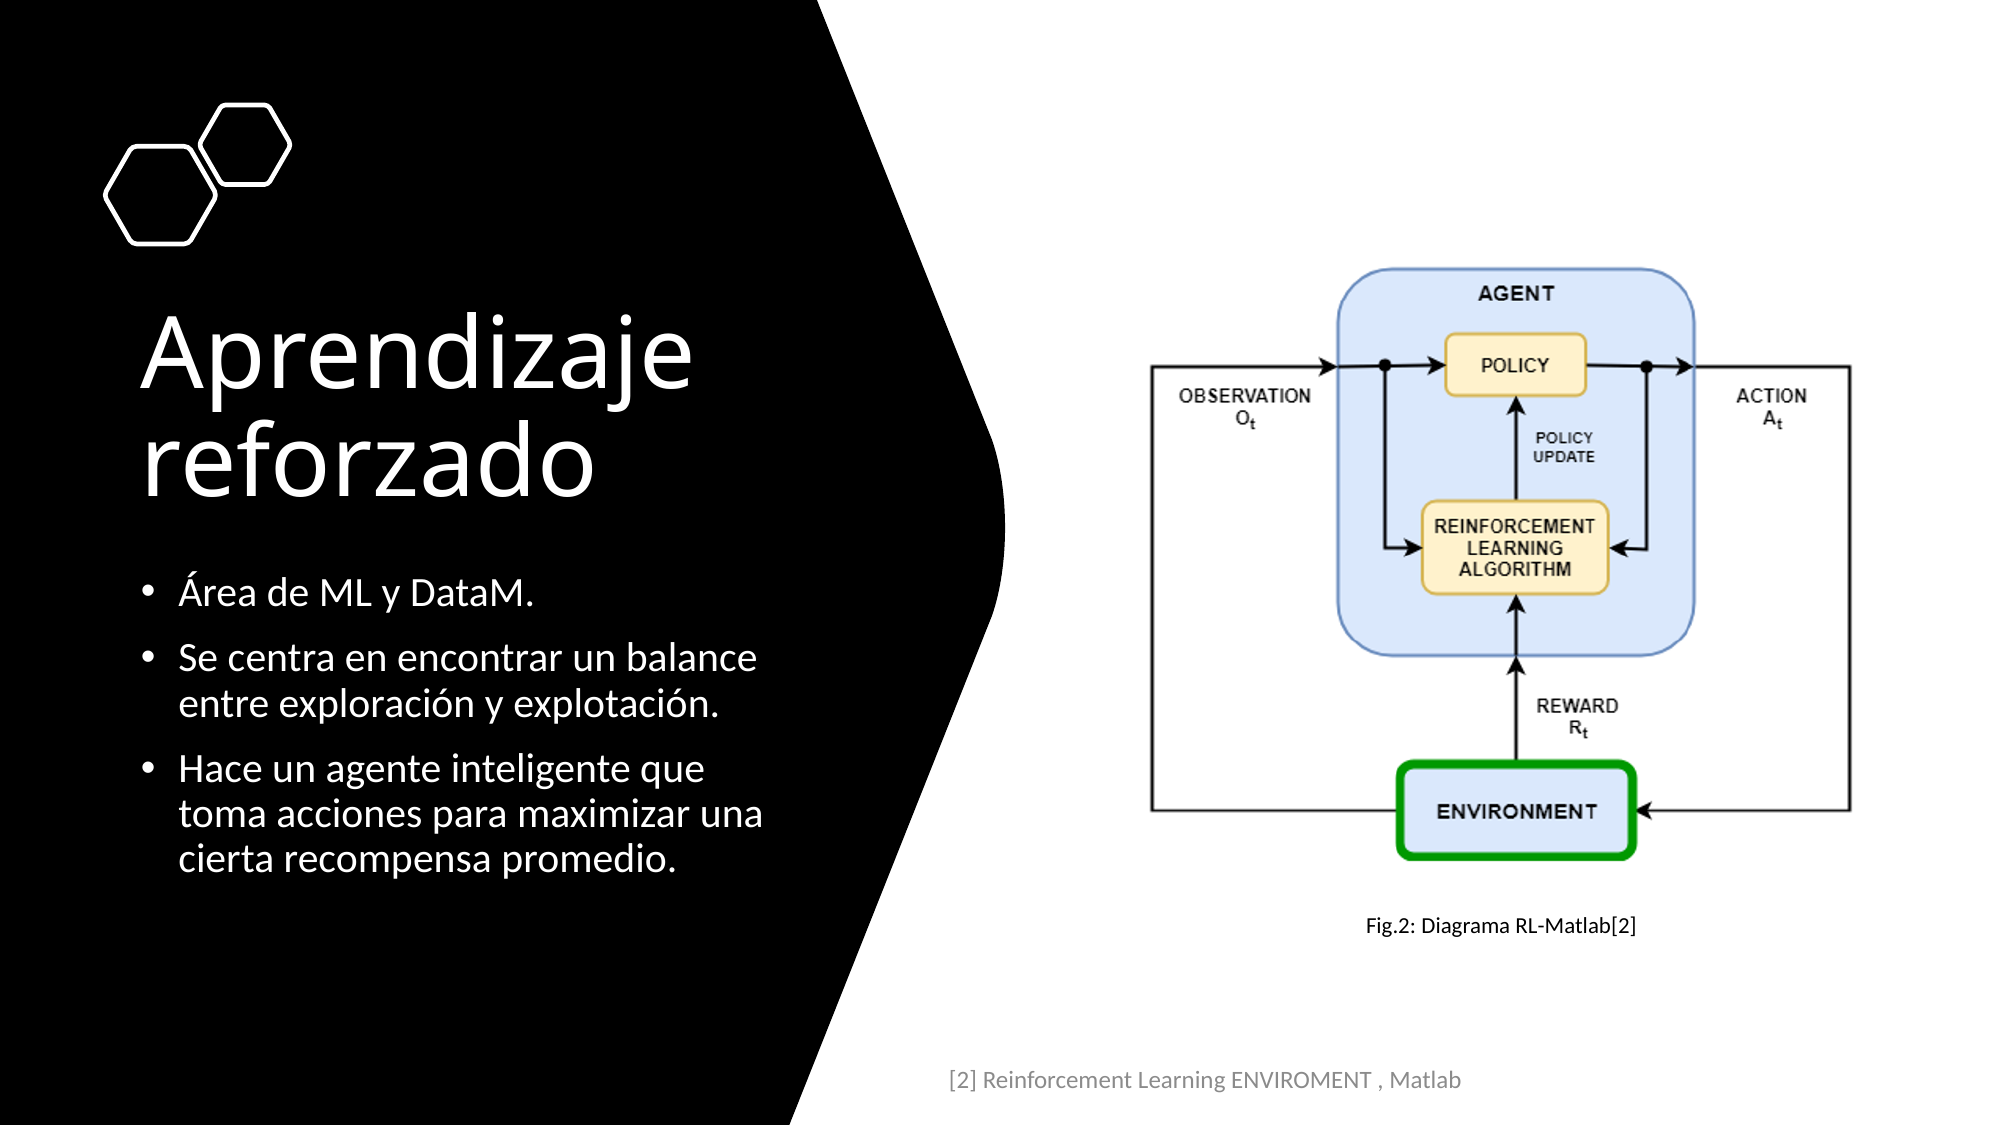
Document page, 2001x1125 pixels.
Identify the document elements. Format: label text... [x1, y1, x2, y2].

text_box [0, 0, 1007, 1125]
title Aprendizaje reforzado [125, 169, 808, 526]
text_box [104, 104, 290, 244]
text_box [791, 0, 2000, 1125]
list Área de ML y DataM. Se centra en encontrar un balance entre exploración y explotación. Hace un agente inteligente que toma acciones para maximizar una cierta recompensa promedio. [125, 562, 795, 1013]
picture [1134, 252, 1874, 873]
text_box Fig.2: Diagrama RL-Matlab[2] [1351, 902, 1657, 945]
slide_number 7 [1412, 1042, 1863, 1103]
footer [2] Reinforcement Learning ENVIROMENT , Matlab [693, 1048, 1725, 1109]
